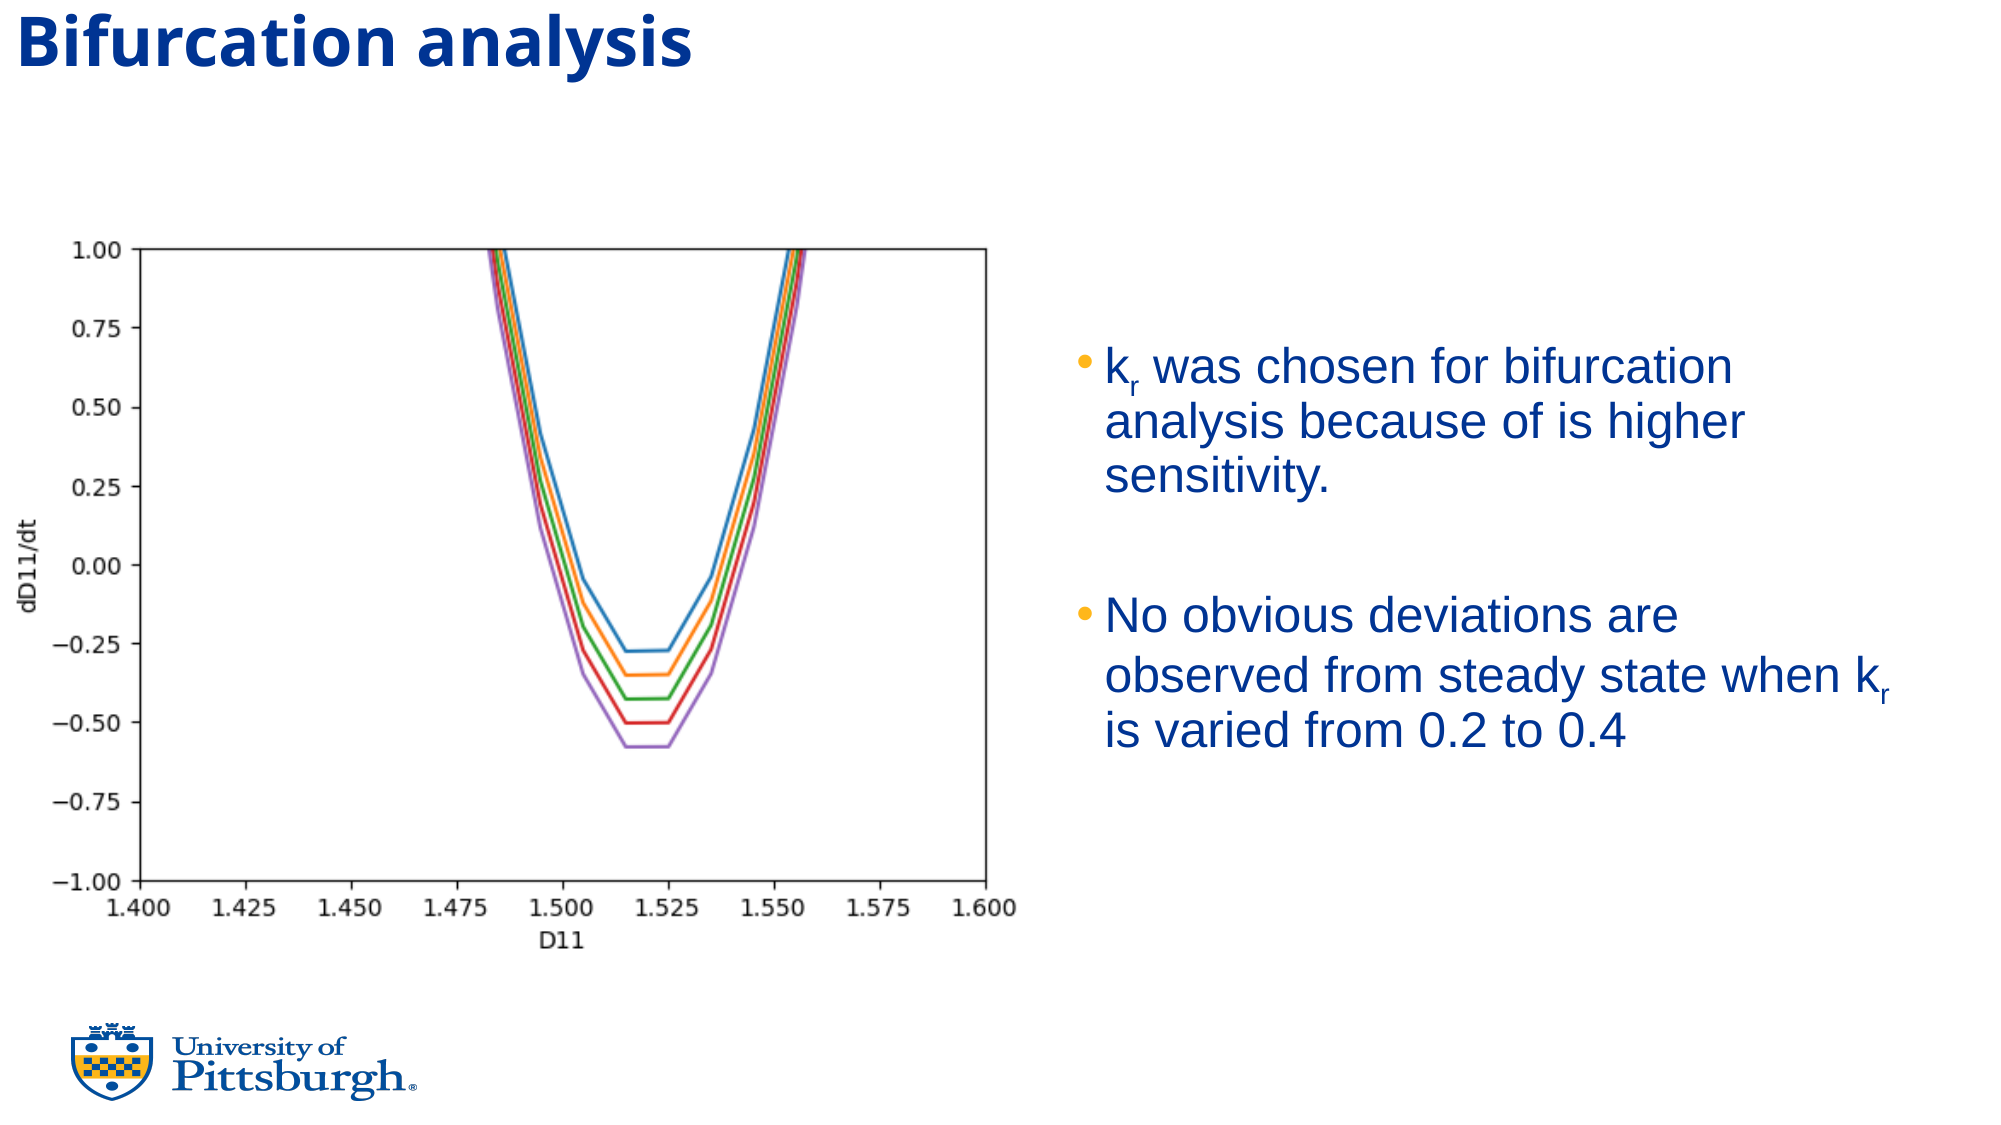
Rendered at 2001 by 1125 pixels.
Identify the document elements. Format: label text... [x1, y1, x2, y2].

list kr was chosen for bifurcation analysis because of is higher sensitivity. No obvious deviations are observed from steady state when kr is varied from 0.2 to 0.4 [1061, 326, 1912, 799]
picture [71, 1023, 417, 1101]
picture [0, 223, 1035, 971]
title Bifurcation analysis [0, 0, 2000, 177]
